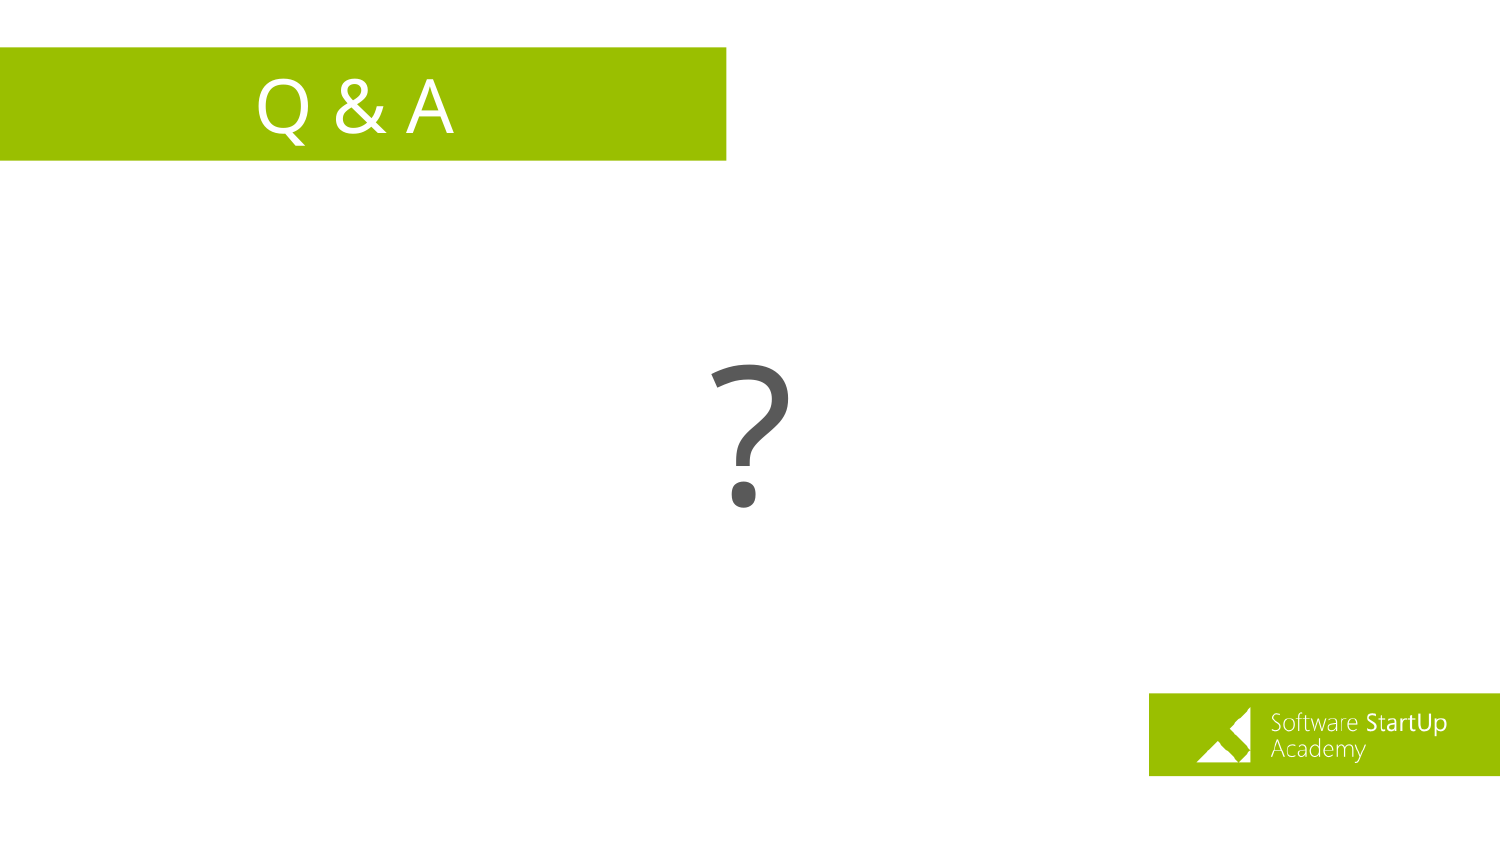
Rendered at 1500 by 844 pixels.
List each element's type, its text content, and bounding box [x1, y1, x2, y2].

title Q & A [0, 76, 709, 133]
list ? [76, 303, 1427, 553]
picture [1194, 703, 1448, 766]
